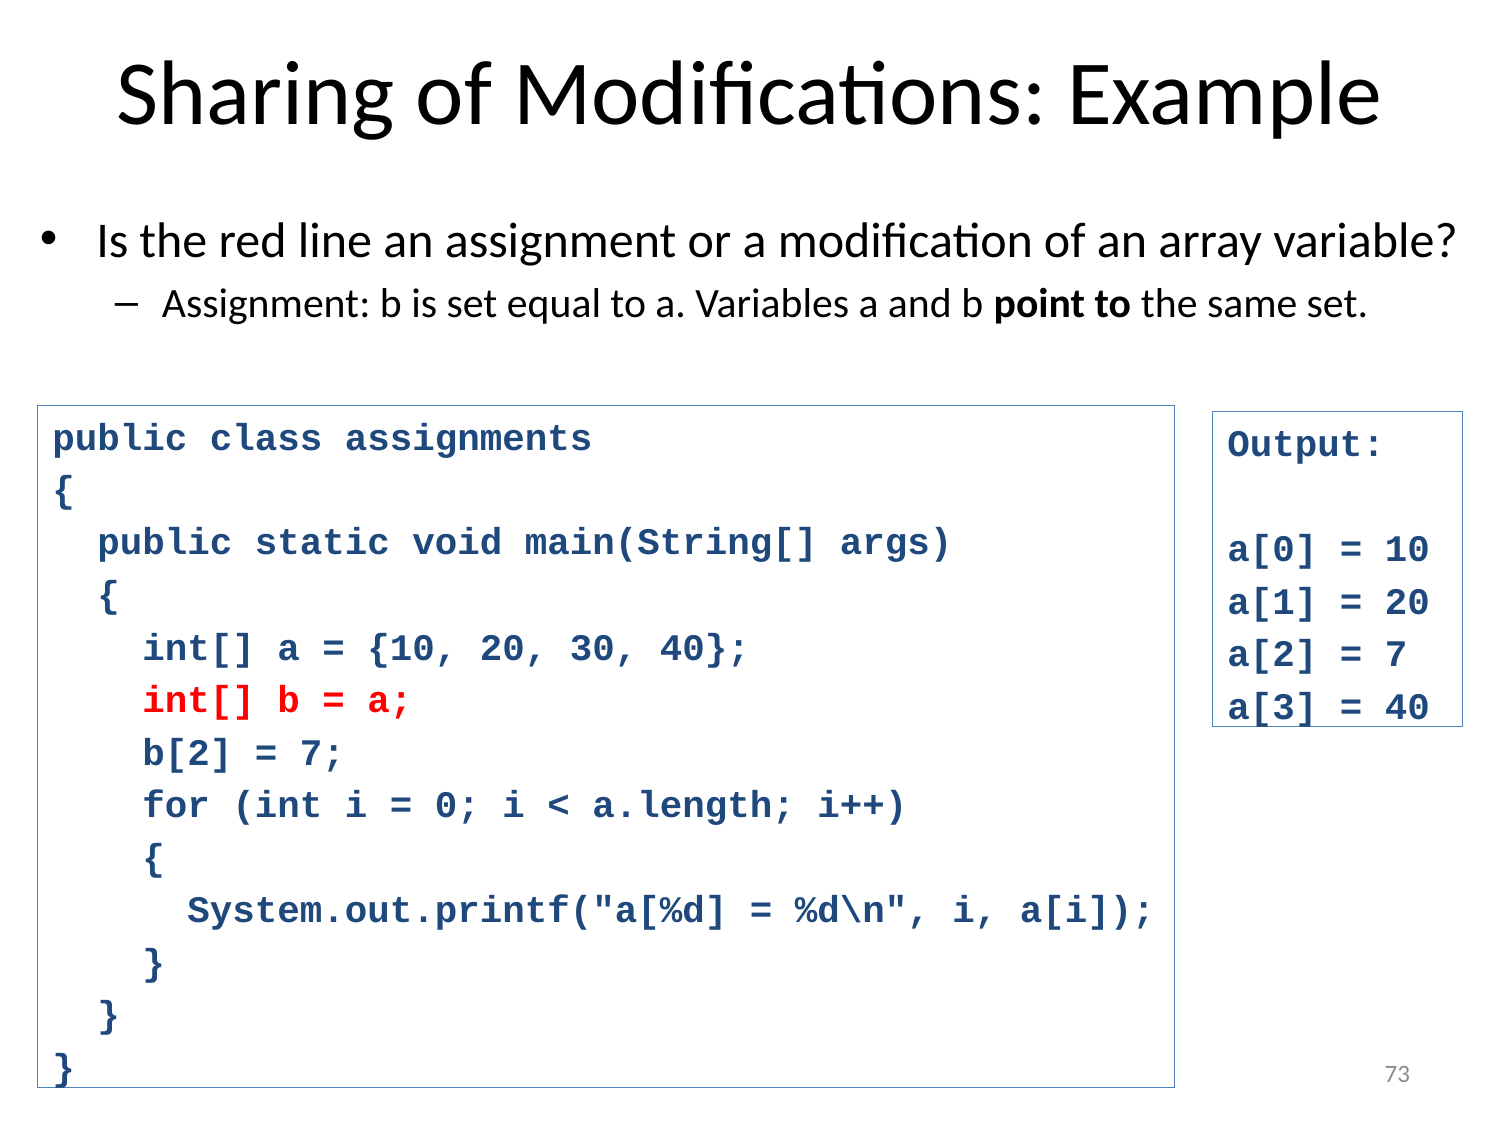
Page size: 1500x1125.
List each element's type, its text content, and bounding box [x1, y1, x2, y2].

list Is the red line an assignment or a modification of an array variable? Assignment: b is set equal to a. Variables a and b point to the same set. [24, 200, 1488, 980]
slide_number 73 [1074, 1042, 1425, 1103]
title Sharing of Modifications: Example [75, 12, 1425, 163]
text_box public class assignments { public static void main(String[] args) { int[] a = {10, 20, 30, 40}; int[] b = a; b[2] = 7; for (int i = 0; i < a.length; i++) { System.out.printf("a[%d] = %d\n", i, a[i]); } } } [37, 405, 1175, 1088]
text_box Output: a[0] = 10 a[1] = 20 a[2] = 7 a[3] = 40 [1212, 411, 1463, 727]
